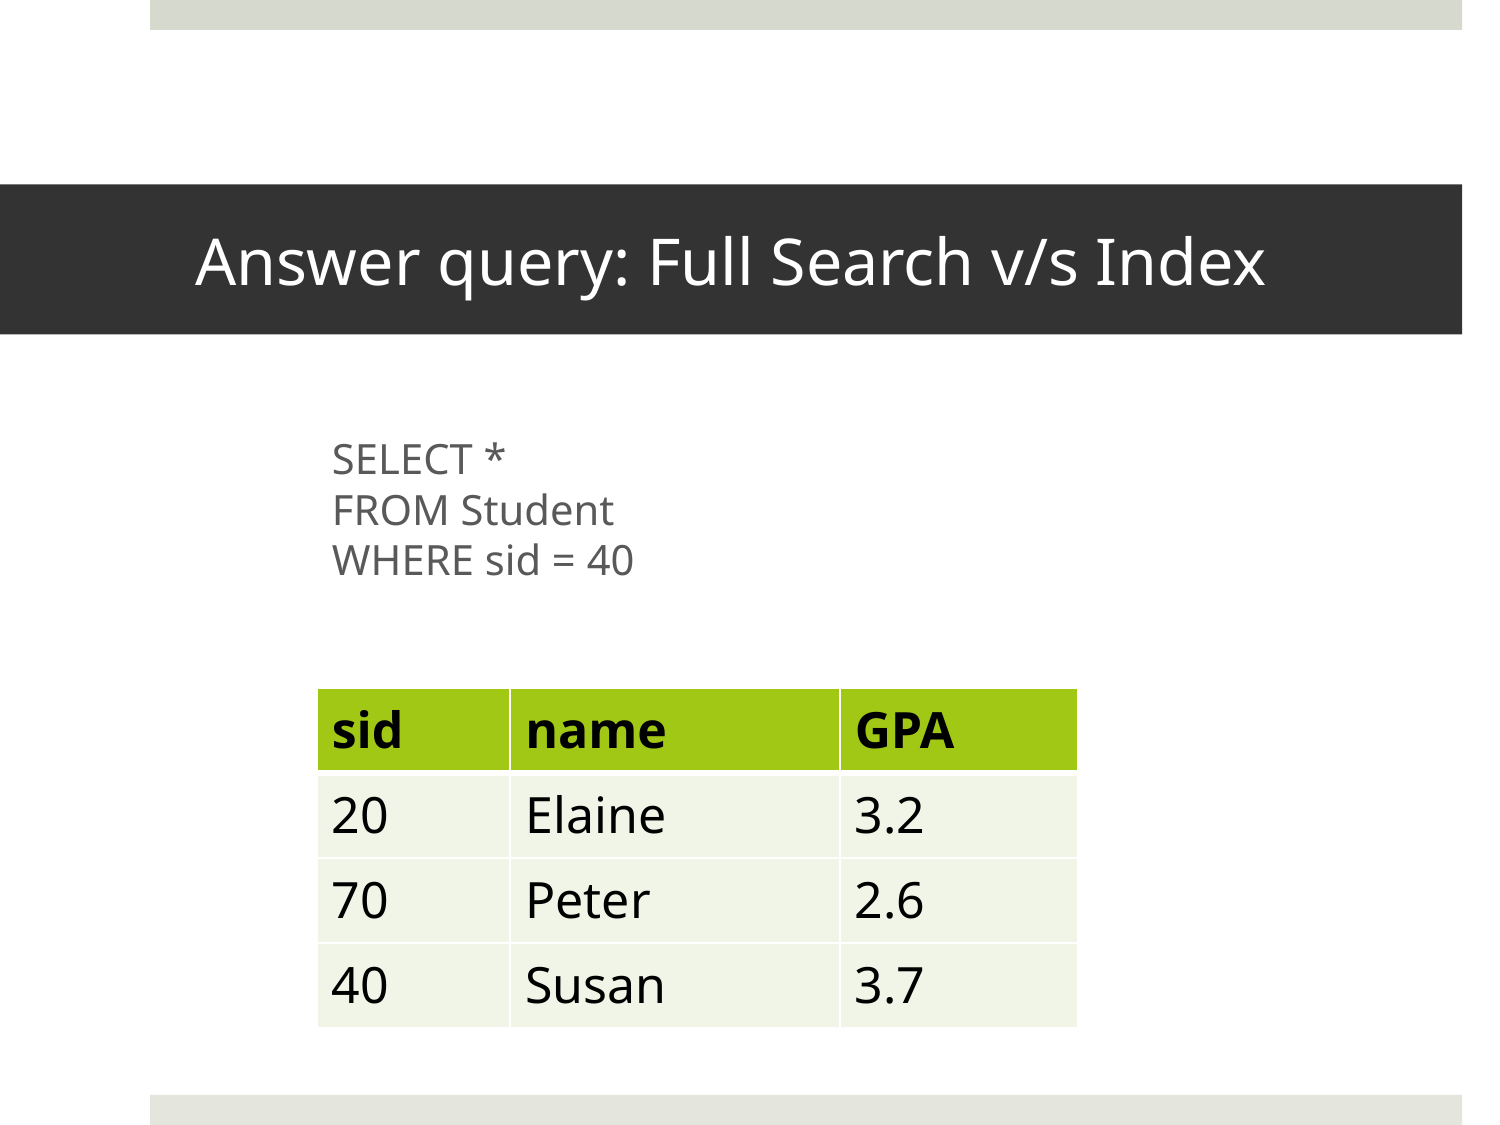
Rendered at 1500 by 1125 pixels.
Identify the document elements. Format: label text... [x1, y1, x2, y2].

table_cell Elaine [511, 776, 839, 857]
table_header GPA [841, 689, 1077, 770]
table_cell 2.6 [841, 859, 1077, 942]
table_cell 3.2 [841, 776, 1077, 857]
title Answer query: Full Search v/s Index [0, 184, 1463, 335]
table_cell 3.7 [841, 944, 1077, 1027]
table_cell 20 [318, 776, 509, 857]
table_cell Peter [511, 859, 839, 942]
table_header sid [318, 689, 509, 770]
table_header name [511, 689, 839, 770]
list SELECT * FROM Student WHERE sid = 40 [316, 425, 1432, 630]
table_cell Susan [511, 944, 839, 1027]
table_cell 70 [318, 859, 509, 942]
table_cell 40 [318, 944, 509, 1027]
